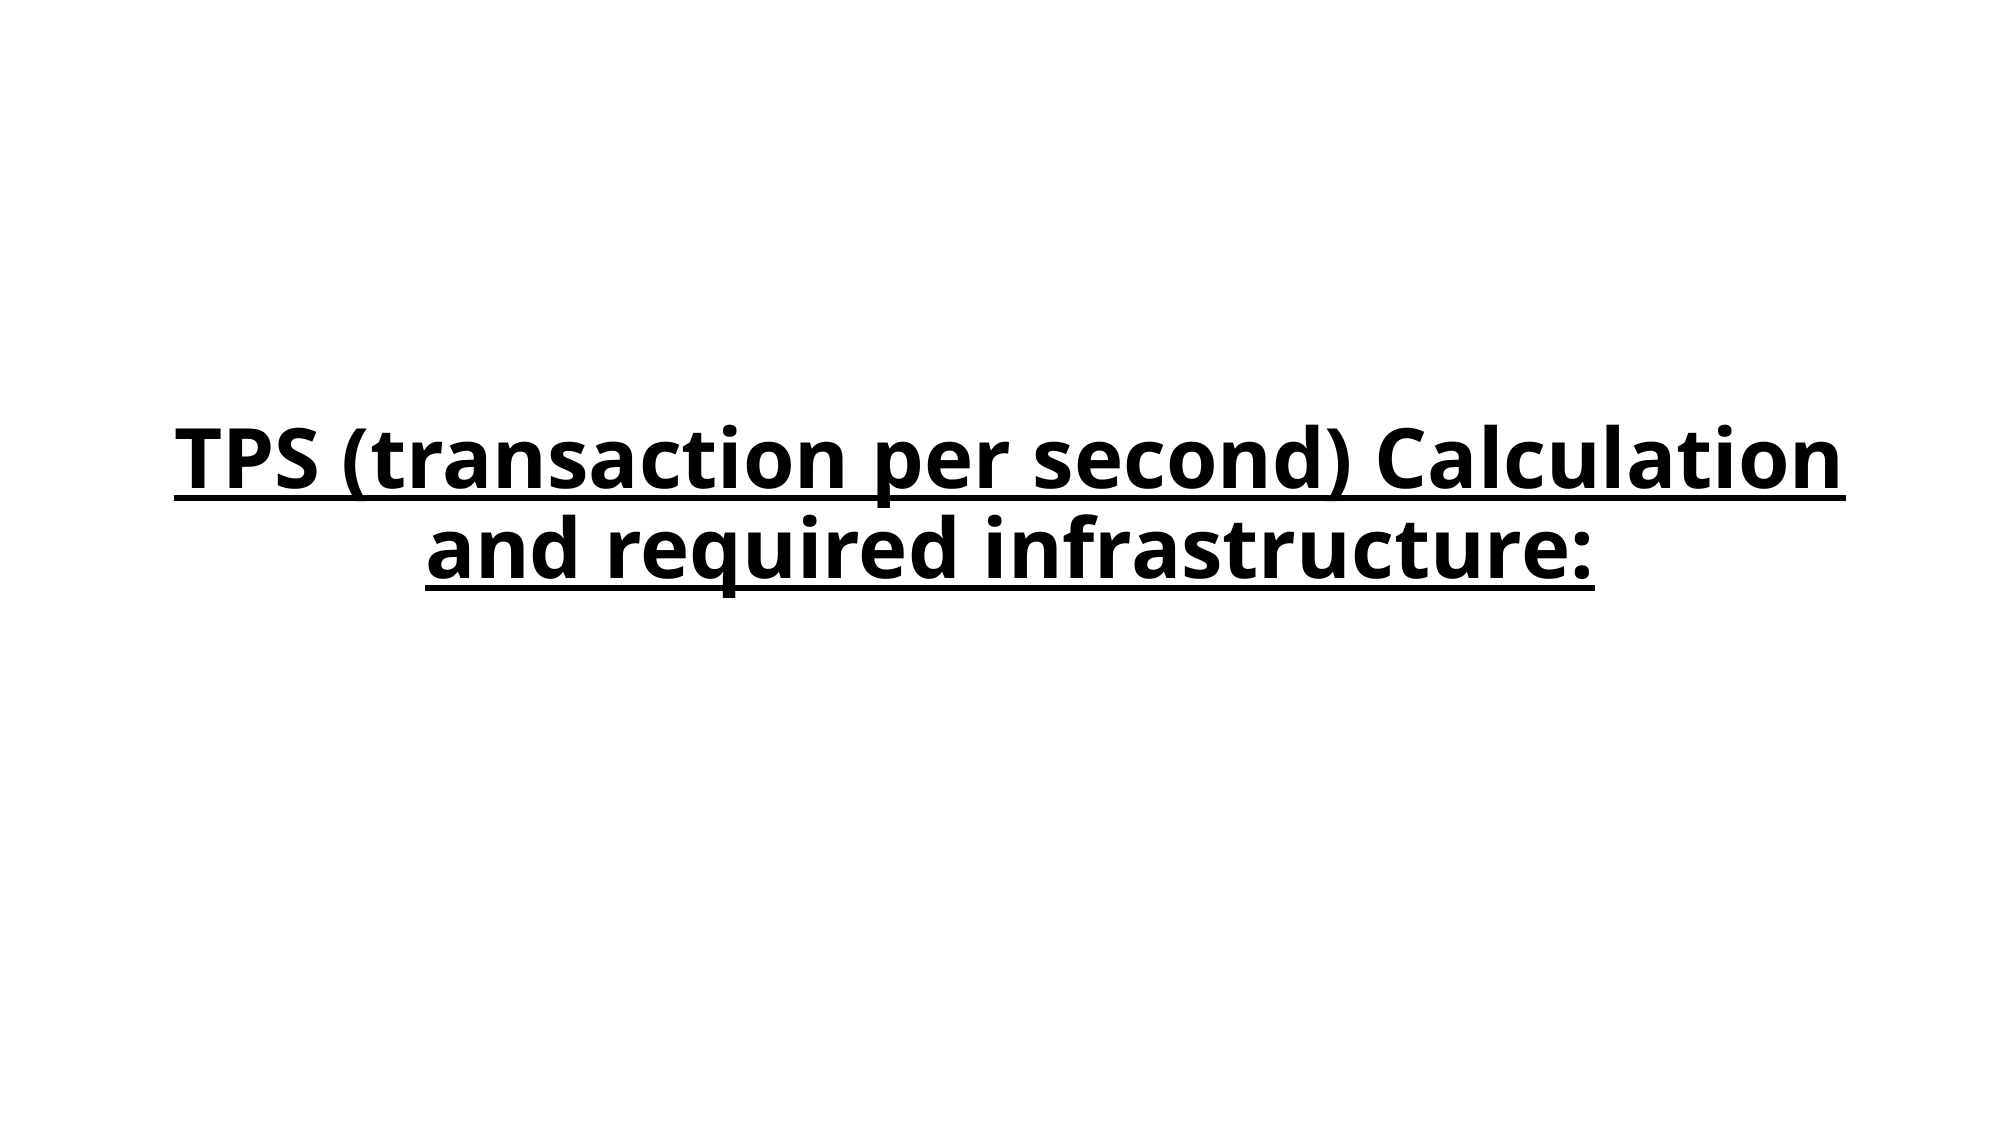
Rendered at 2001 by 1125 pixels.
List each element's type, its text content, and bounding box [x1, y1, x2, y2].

title TPS (transaction per second) Calculation and required infrastructure: [147, 397, 1873, 616]
